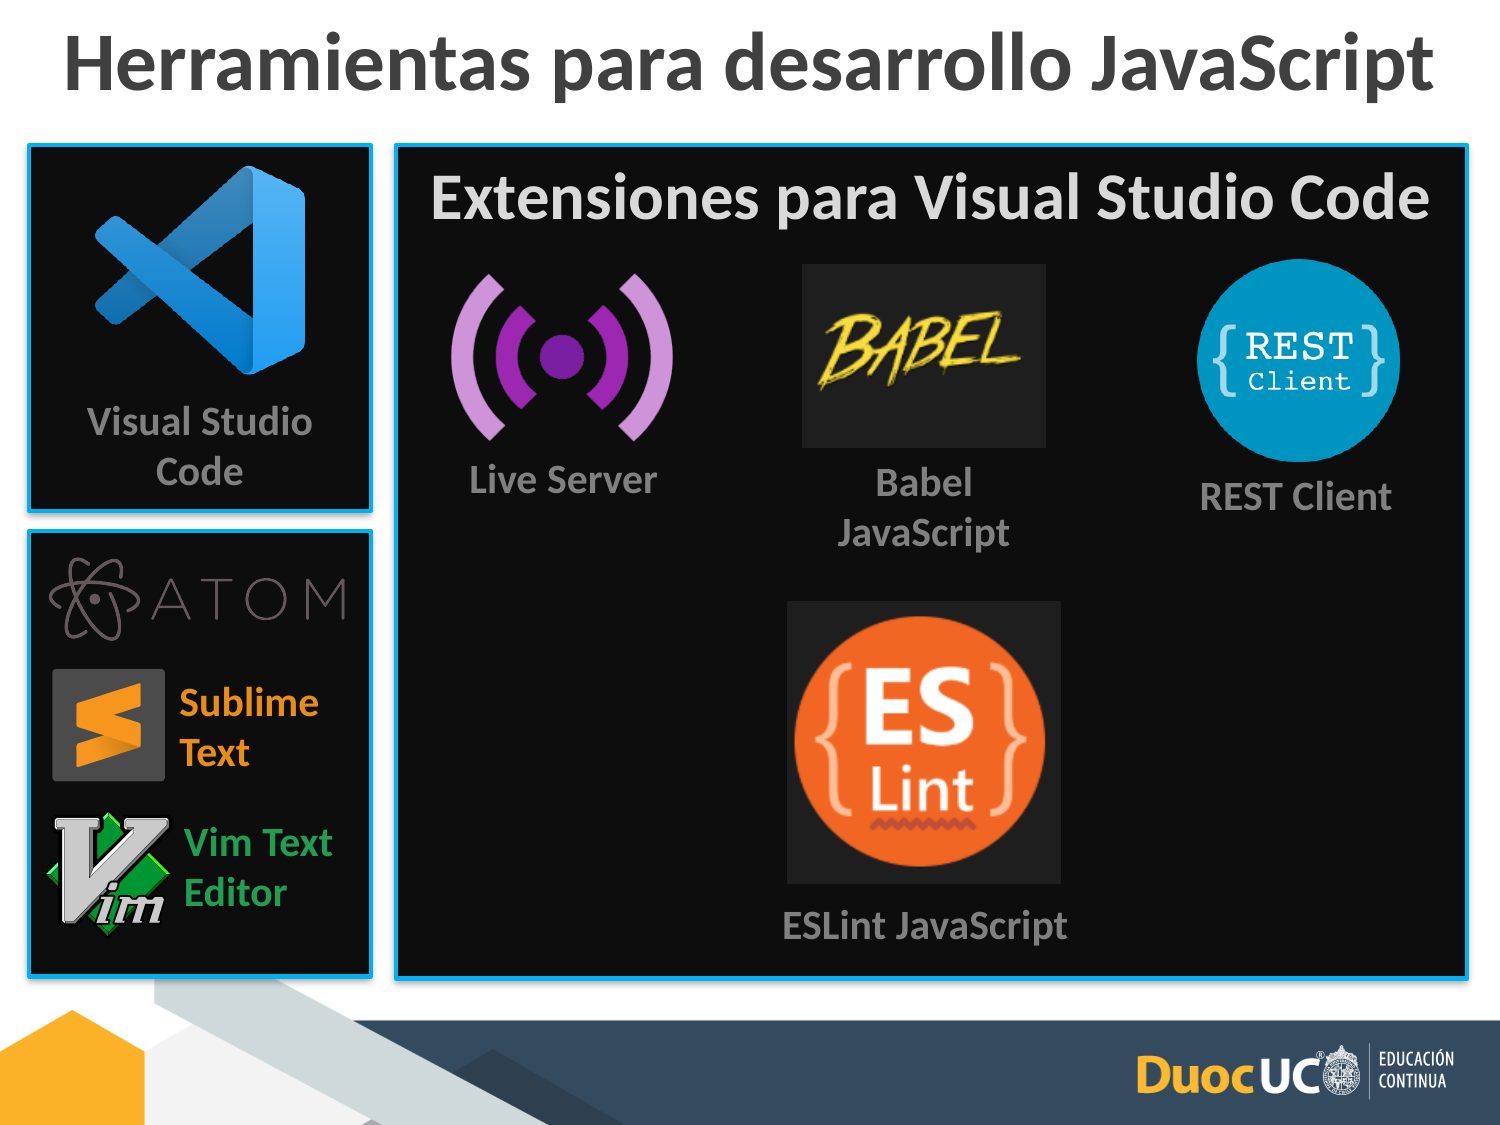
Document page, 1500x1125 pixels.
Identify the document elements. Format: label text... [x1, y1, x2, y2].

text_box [395, 144, 1468, 979]
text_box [29, 519, 371, 977]
picture [0, 115, 1500, 1125]
text_box Herramientas para desarrollo JavaScript [0, 0, 1500, 115]
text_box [29, 145, 371, 512]
